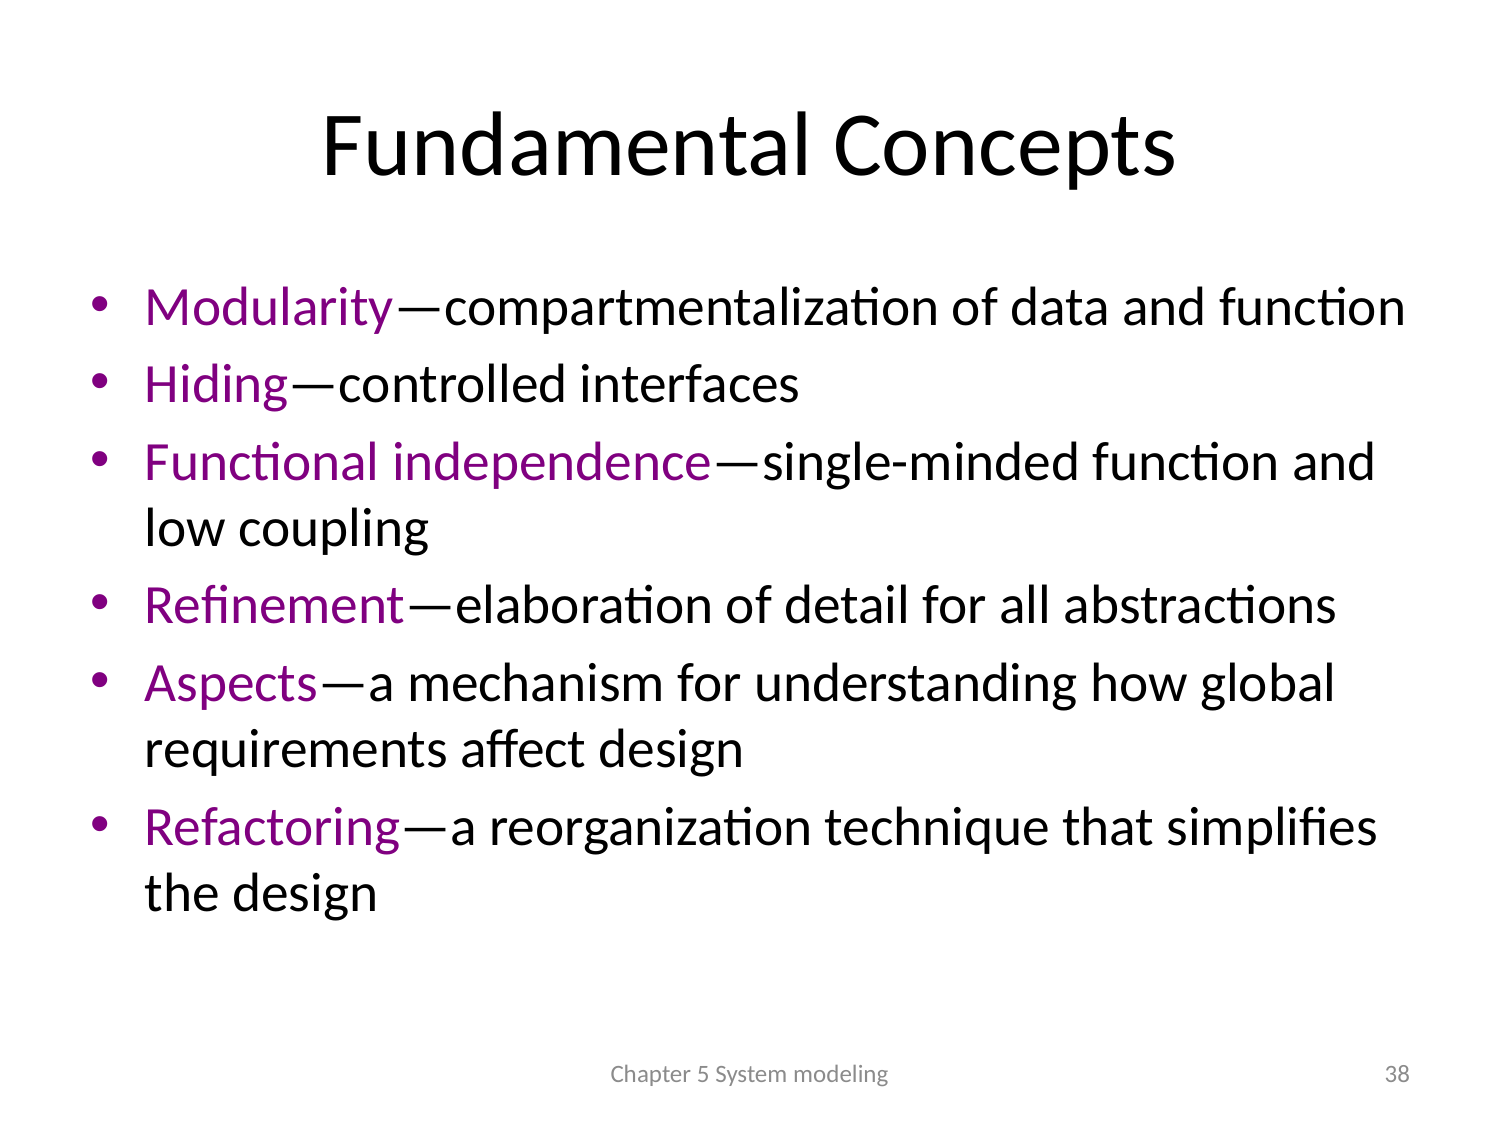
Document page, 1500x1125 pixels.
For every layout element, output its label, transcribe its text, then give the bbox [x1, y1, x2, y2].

list Modularity—compartmentalization of data and function Hiding—controlled interfaces Functional independence—single-minded function and low coupling Refinement—elaboration of detail for all abstractions Aspects—a mechanism for understanding how global requirements affect design Refactoring—a reorganization technique that simplifies the design [75, 262, 1425, 1005]
footer Chapter 5 System modeling [512, 1042, 988, 1103]
slide_number 38 [1074, 1042, 1425, 1103]
title Fundamental Concepts [75, 45, 1425, 233]
